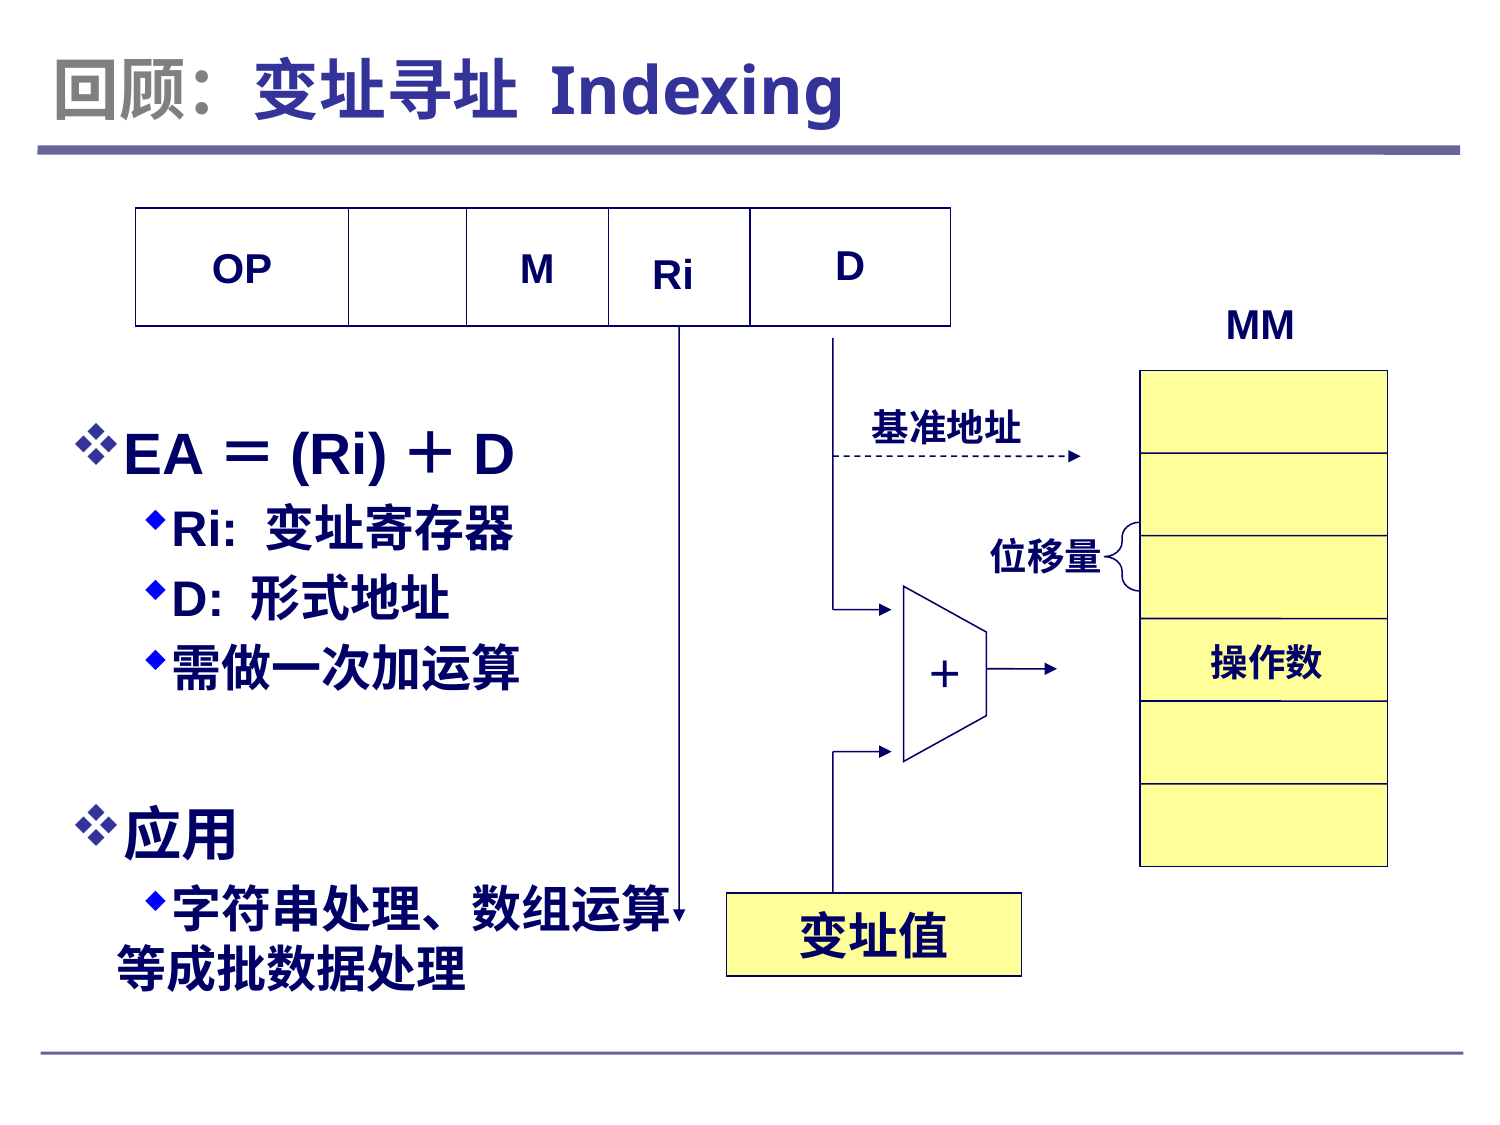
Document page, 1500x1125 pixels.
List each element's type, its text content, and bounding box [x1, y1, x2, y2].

text_box MM [1210, 290, 1311, 356]
text_box M [466, 207, 608, 326]
text_box 变址值 [726, 893, 1022, 976]
text_box [348, 207, 466, 326]
text_box [1139, 370, 1388, 453]
text_box [1118, 522, 1140, 592]
slide_number [1116, 1051, 1467, 1118]
text_box [672, 326, 686, 922]
list EA＝(Ri)＋D Ri: 变址寄存器 D: 形式地址 需做一次加运算 应用 字符串处理、数组运算 等成批数据处理 [37, 408, 739, 1059]
text_box [1066, 450, 1081, 463]
title 回顾：变址寻址 Indexing [37, 37, 1459, 138]
text_box [832, 603, 892, 616]
text_box OP [135, 207, 348, 326]
text_box ＋ [903, 586, 987, 762]
text_box 基准地址 [856, 397, 1037, 457]
text_box 位移量 [975, 526, 1118, 586]
text_box [986, 662, 1058, 676]
text_box [750, 207, 951, 231]
text_box [1139, 619, 1388, 783]
text_box 操作数 [1196, 631, 1339, 691]
text_box D [750, 231, 951, 297]
text_box [1139, 454, 1388, 535]
text_box [832, 745, 892, 758]
text_box [1139, 784, 1388, 867]
text_box [750, 297, 951, 326]
text_box [1139, 536, 1388, 618]
text_box Ri [631, 231, 715, 315]
text_box Ri [608, 207, 750, 327]
